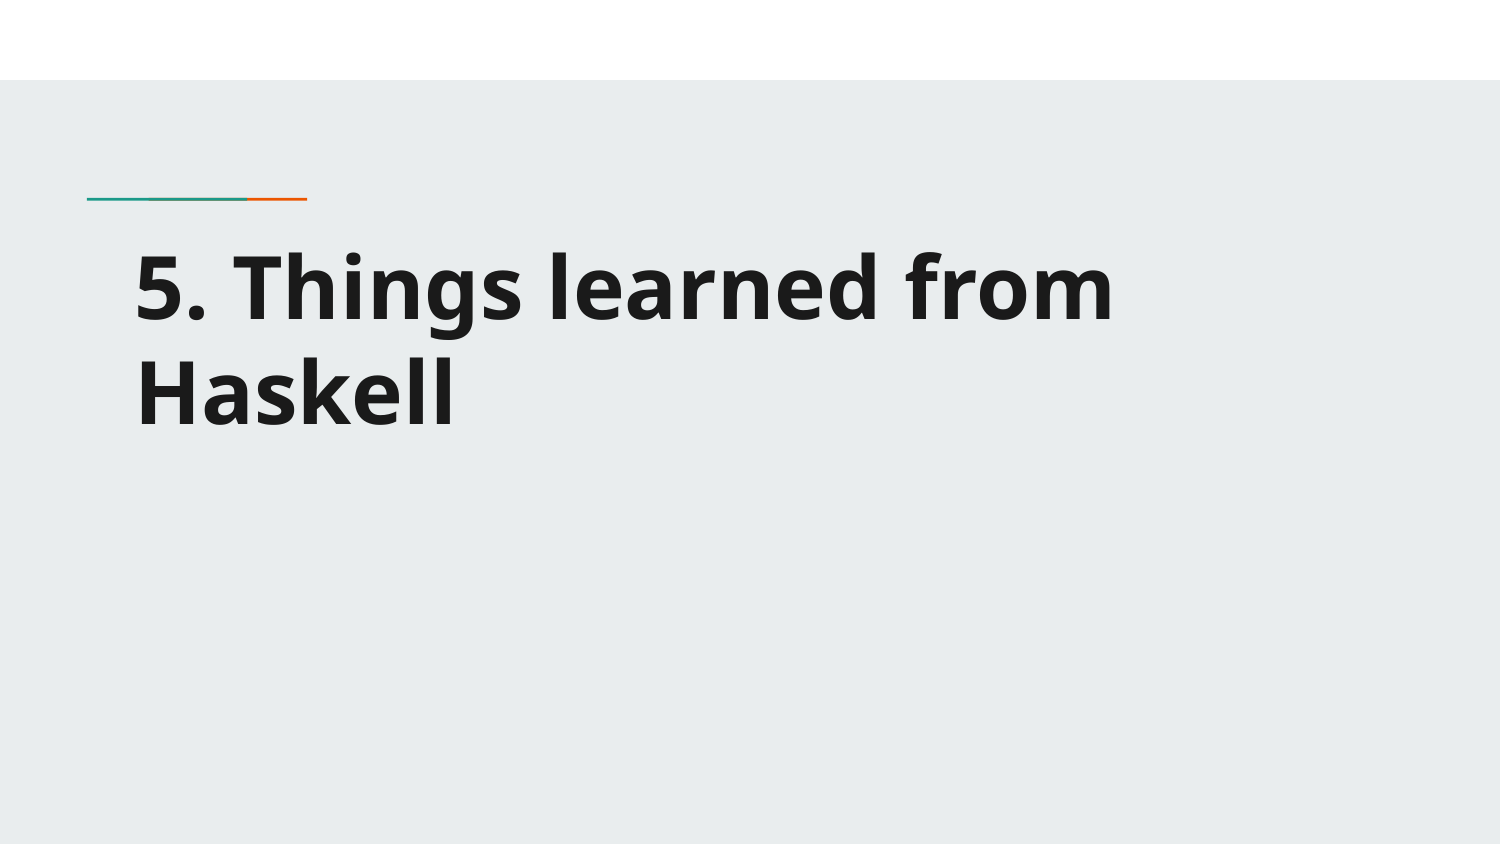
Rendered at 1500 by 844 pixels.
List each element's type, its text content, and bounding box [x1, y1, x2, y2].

title 5. Things learned from Haskell [119, 216, 1436, 490]
